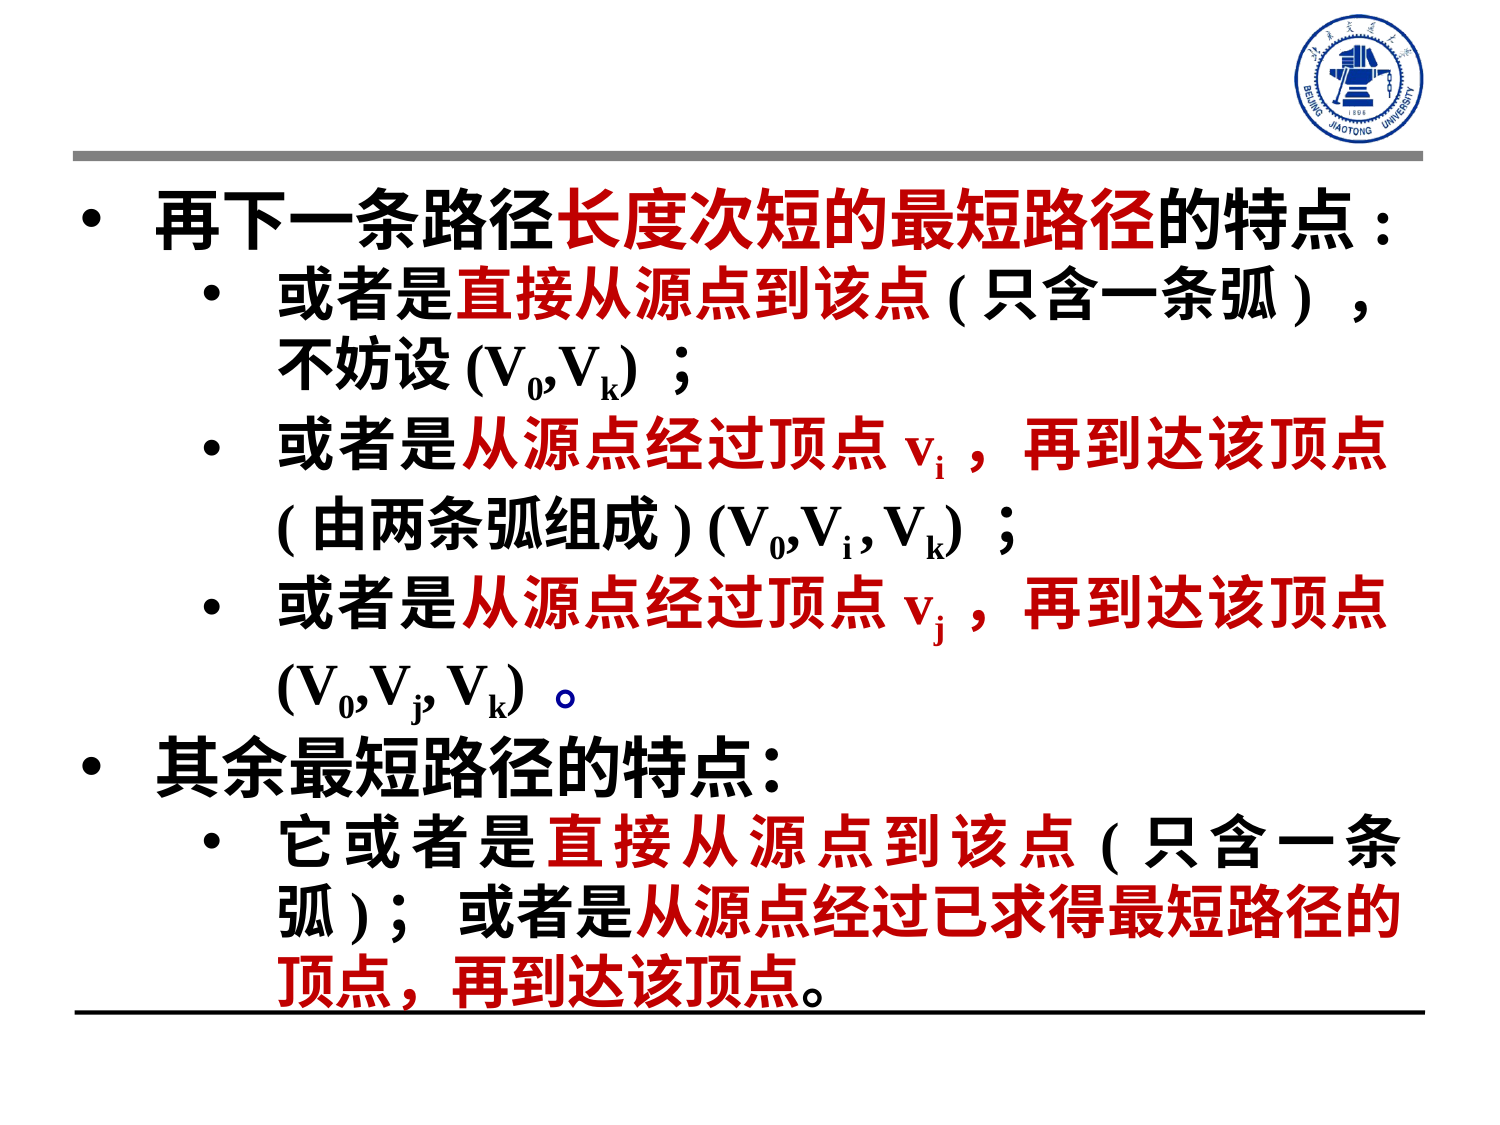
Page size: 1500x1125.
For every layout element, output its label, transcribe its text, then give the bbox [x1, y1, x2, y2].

text_box [43, 885, 1397, 988]
picture [1294, 14, 1424, 144]
text_box 再下一条路径长度次短的最短路径的特点: 或者是直接从源点到该点(只含一条弧) ，不妨设(V0,Vk) ； 或者是从源点经过顶点vi，再到达该顶点(由两条弧组成) (V0,Vi , Vk) ； 或者是从源点经过顶点vj，再到达该顶点(V0,Vj, Vk) 。 其余最短路径的特点： 它或者是直接从源点到该点(只含一条弧)； 或者是从源点经过已求得最短路径的顶点，再到达该顶点。 [65, 170, 1418, 1023]
